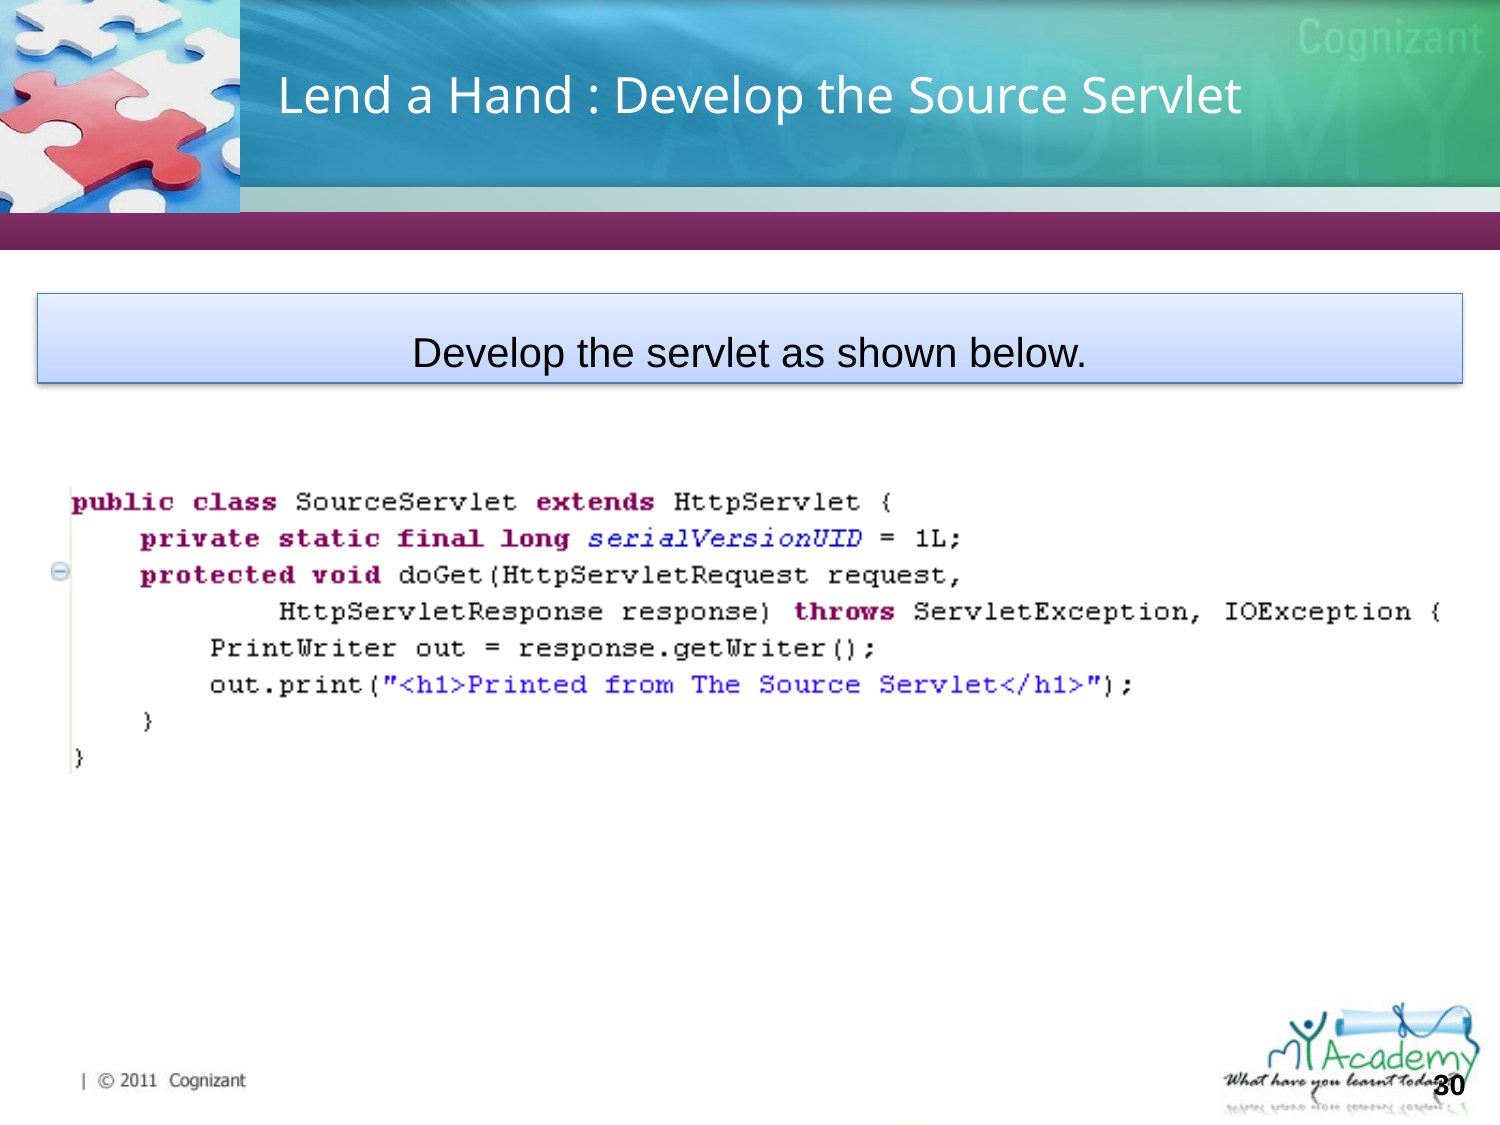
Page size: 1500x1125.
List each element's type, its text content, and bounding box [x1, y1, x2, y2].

picture [0, 0, 262, 213]
title Lend a Hand : Develop the Source Servlet [262, 0, 1500, 188]
slide_number 30 [1418, 1059, 1492, 1112]
text_box Develop the servlet as shown below. [37, 293, 1463, 384]
picture [0, 250, 1500, 1125]
